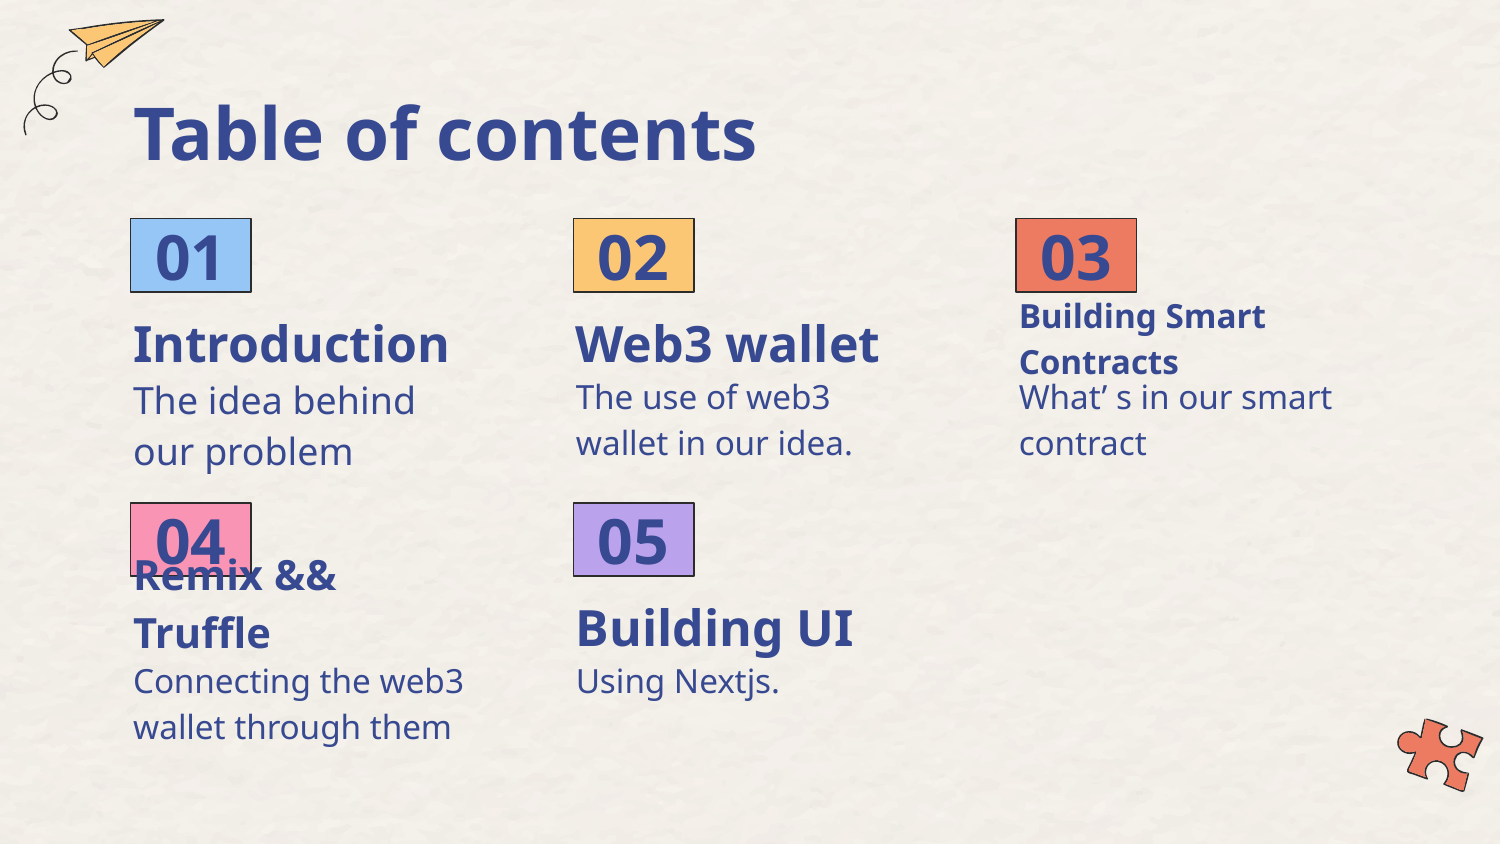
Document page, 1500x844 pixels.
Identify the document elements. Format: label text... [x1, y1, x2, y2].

title 05 [573, 502, 695, 577]
title Table of contents [118, 72, 1382, 167]
subtitle Remix && Truffle [118, 583, 497, 672]
title 04 [130, 502, 252, 577]
title 01 [130, 218, 252, 293]
subtitle The idea behind our problem [118, 388, 497, 449]
subtitle Introduction [118, 299, 497, 388]
subtitle The use of web3 wallet in our idea. [560, 388, 940, 449]
subtitle Building Smart Contracts [1003, 240, 1382, 397]
subtitle Using Nextjs. [560, 672, 940, 734]
title 02 [573, 218, 695, 293]
subtitle Web3 wallet [560, 299, 940, 388]
title 03 [1015, 218, 1137, 240]
subtitle Connecting the web3 wallet through them [118, 672, 497, 734]
subtitle Building UI [560, 583, 940, 672]
subtitle What’ s in our smart contract [1003, 397, 1382, 449]
